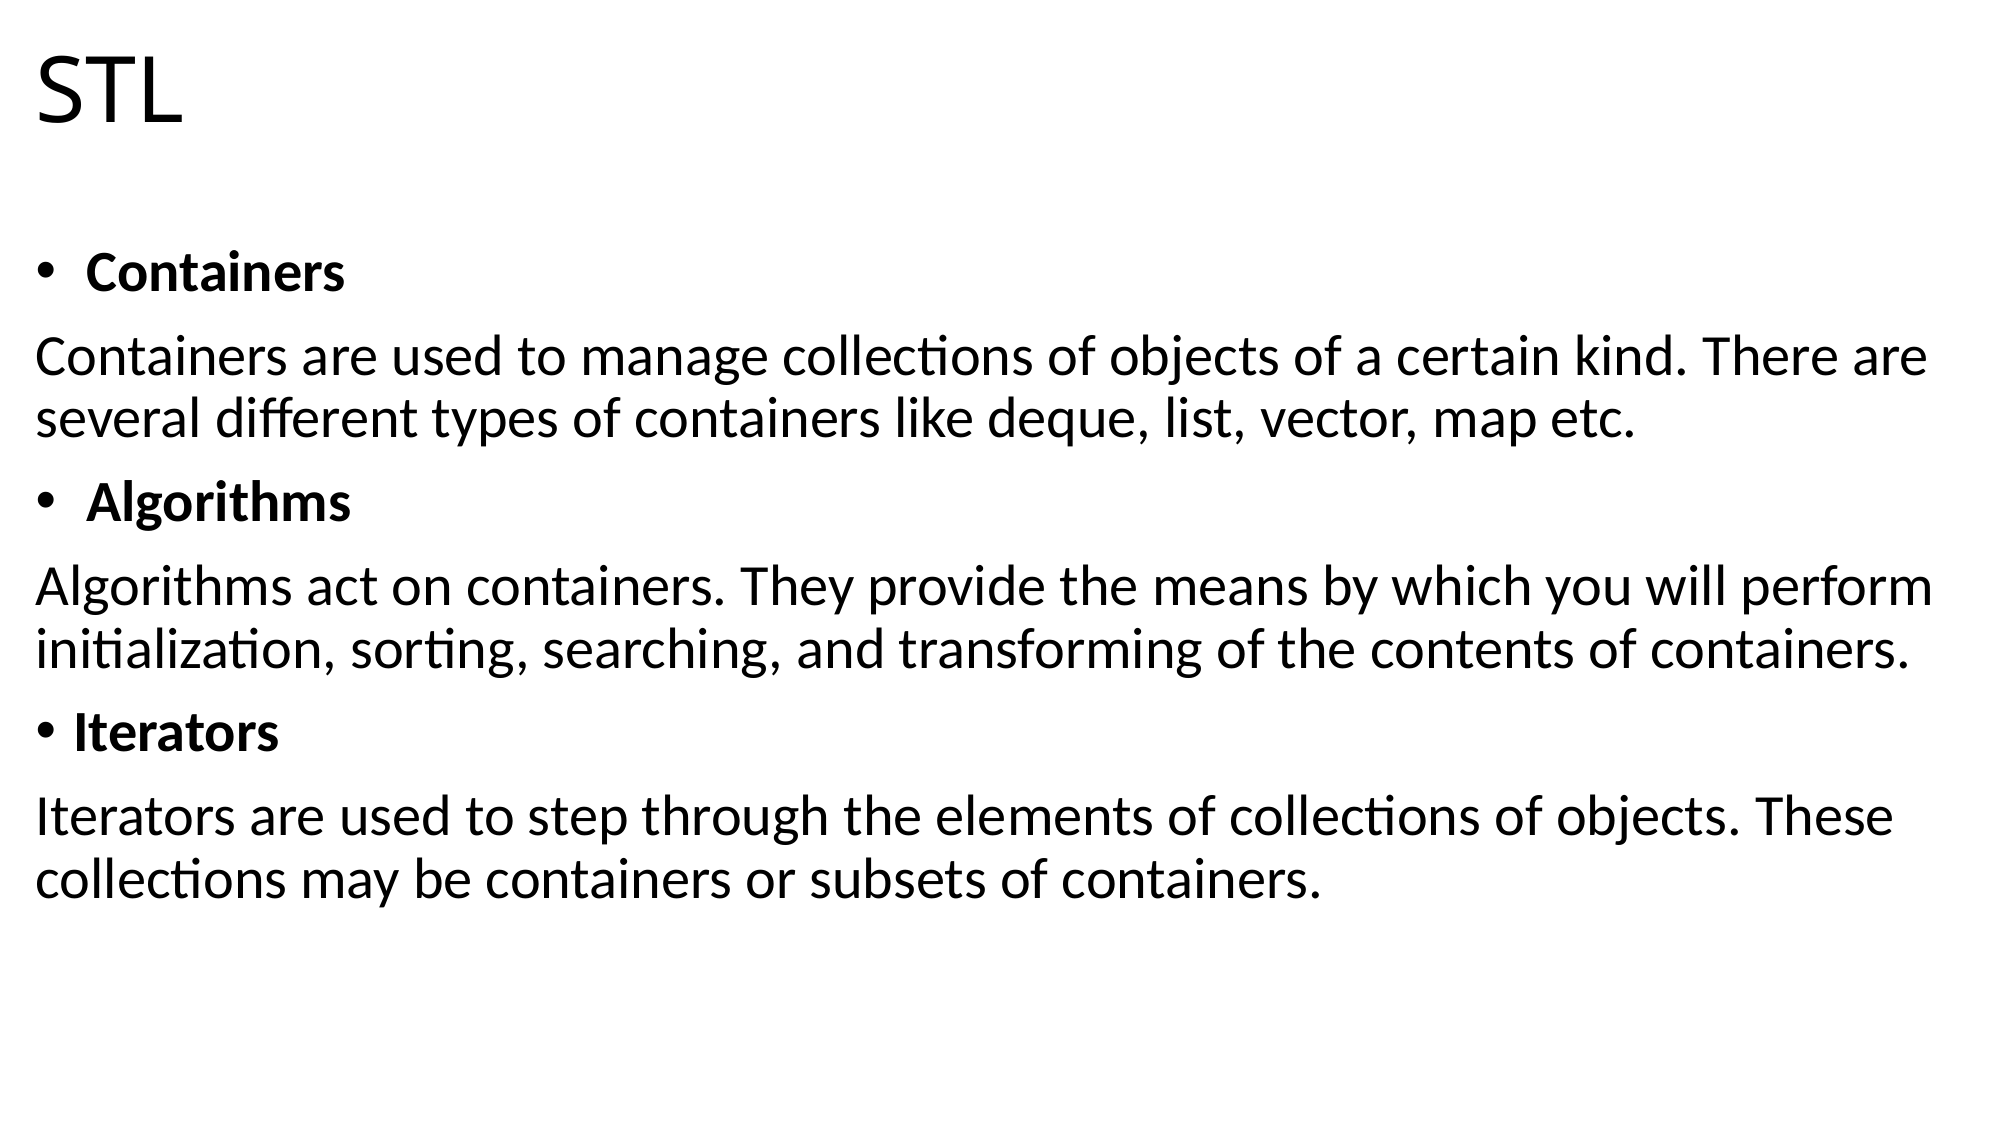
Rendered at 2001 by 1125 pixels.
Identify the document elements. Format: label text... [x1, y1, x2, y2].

list Containers Containers are used to manage collections of objects of a certain kind. There are several different types of containers like deque, list, vector, map etc. Algorithms Algorithms act on containers. They provide the means by which you will perform initialization, sorting, searching, and transforming of the contents of containers. Iterators Iterators are used to step through the elements of collections of objects. These collections may be containers or subsets of containers. [20, 233, 1980, 1125]
title STL [20, 12, 1863, 175]
